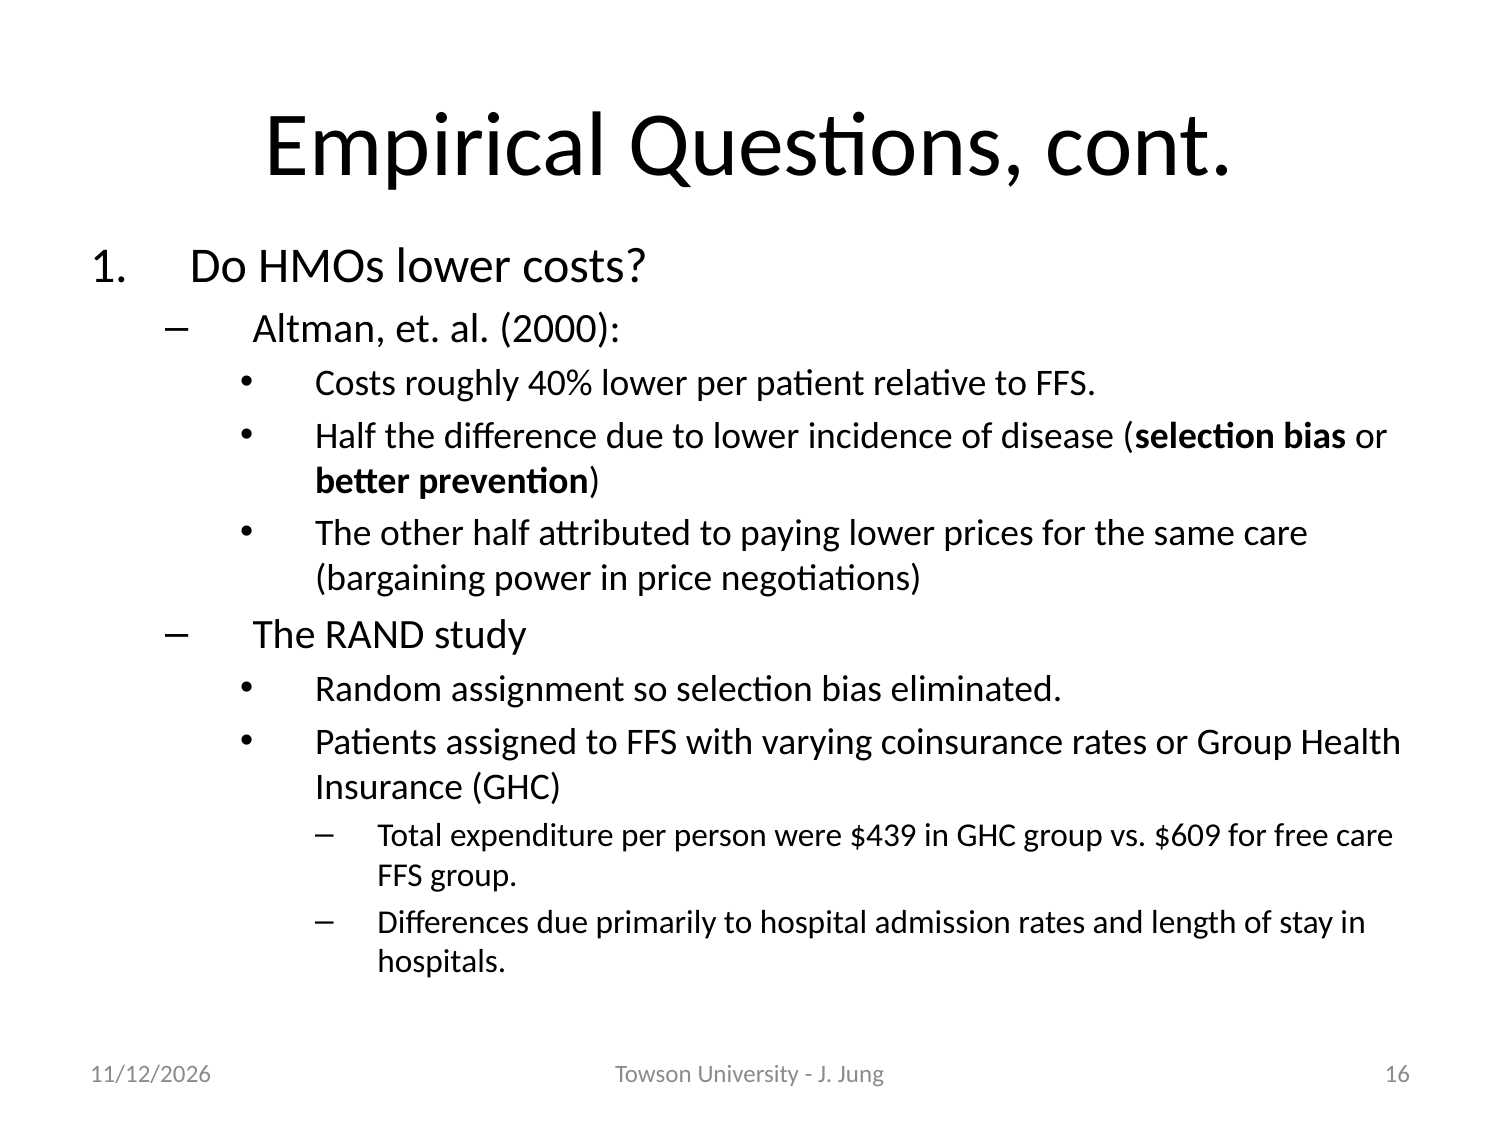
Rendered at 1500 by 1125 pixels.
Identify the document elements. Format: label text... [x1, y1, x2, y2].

title Empirical Questions, cont. [75, 45, 1425, 224]
footer Towson University - J. Jung [512, 1042, 988, 1103]
list Do HMOs lower costs? Altman, et. al. (2000): Costs roughly 40% lower per patient relative to FFS. Half the difference due to lower incidence of disease (selection bias or better prevention) The other half attributed to paying lower prices for the same care (bargaining power in price negotiations) The RAND study Random assignment so selection bias eliminated. Patients assigned to FFS with varying coinsurance rates or Group Health Insurance (GHC) Total expenditure per person were $439 in GHC group vs. $609 for free care FFS group. Differences due primarily to hospital admission rates and length of stay in hospitals. [75, 224, 1425, 1005]
slide_number 16 [1074, 1042, 1425, 1103]
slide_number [75, 1042, 425, 1103]
